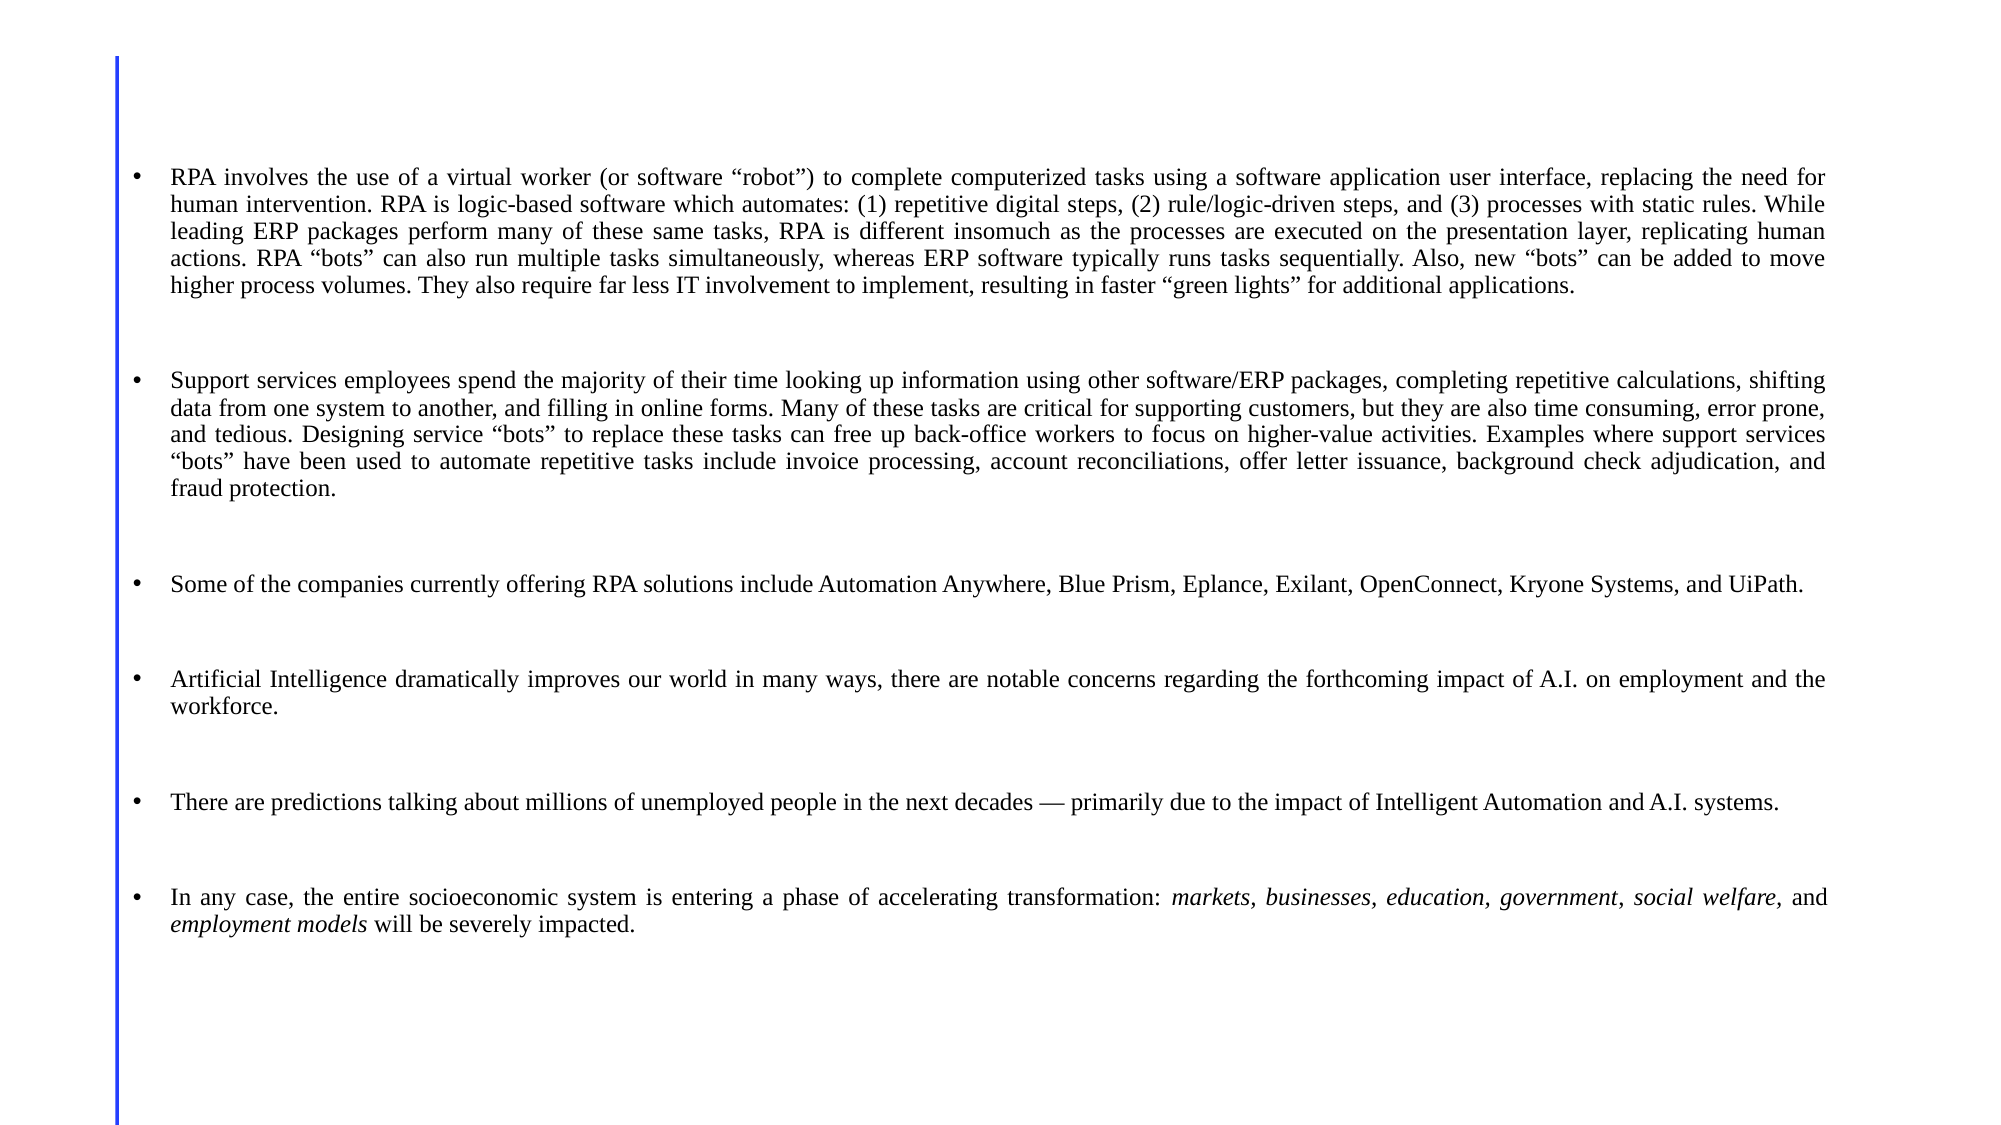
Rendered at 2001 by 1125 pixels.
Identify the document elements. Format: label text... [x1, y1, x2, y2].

list RPA involves the use of a virtual worker (or software “robot”) to complete computerized tasks using a software application user interface, replacing the need for human intervention. RPA is logic-based software which automates: (1) repetitive digital steps, (2) rule/logic-driven steps, and (3) processes with static rules. While leading ERP packages perform many of these same tasks, RPA is different insomuch as the processes are executed on the presentation layer, replicating human actions. RPA “bots” can also run multiple tasks simultaneously, whereas ERP software typically runs tasks sequentially. Also, new “bots” can be added to move higher process volumes. They also require far less IT involvement to implement, resulting in faster “green lights” for additional applications. Support services employees spend the majority of their time looking up information using other software/ERP packages, completing repetitive calculations, shifting data from one system to another, and filling in online forms. Many of these tasks are critical for supporting customers, but they are also time consuming, error prone, and tedious. Designing service “bots” to replace these tasks can free up back-office workers to focus on higher-value activities. Examples where support services “bots” have been used to automate repetitive tasks include invoice processing, account reconciliations, offer letter issuance, background check adjudication, and fraud protection. Some of the companies currently offering RPA solutions include Automation Anywhere, Blue Prism, Eplance, Exilant, OpenConnect, Kryone Systems, and UiPath. Artificial Intelligence dramatically improves our world in many ways, there are notable concerns regarding the forthcoming impact of A.I. on employment and the workforce. There are predictions talking about millions of unemployed people in the next decades — primarily due to the impact of Intelligent Automation and A.I. systems. In any case, the entire socioeconomic system is entering a phase of accelerating transformation: markets, businesses, education, government, social welfare, and employment models will be severely impacted. [117, 55, 1843, 1070]
